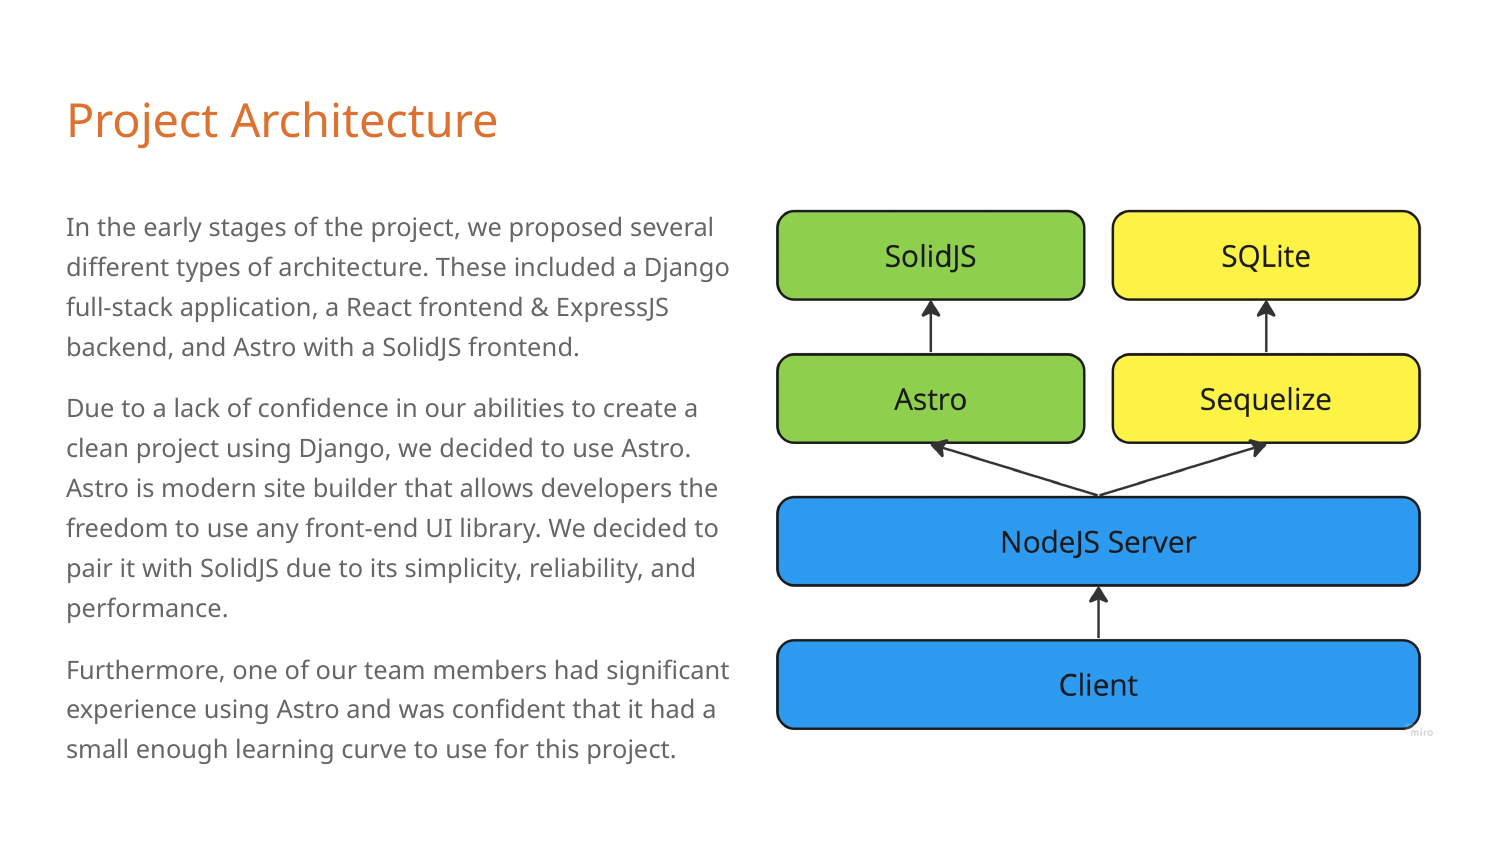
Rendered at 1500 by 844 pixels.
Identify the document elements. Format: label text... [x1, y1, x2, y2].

title Project Architecture [51, 72, 1449, 167]
list In the early stages of the project, we proposed several different types of architecture. These included a Django full-stack application, a React frontend & ExpressJS backend, and Astro with a SolidJS frontend. Due to a lack of confidence in our abilities to create a clean project using Django, we decided to use Astro. Astro is modern site builder that allows developers the freedom to use any front-end UI library. We decided to pair it with SolidJS due to its simplicity, reliability, and performance. Furthermore, one of our team members had significant experience using Astro and was confident that it had a small enough learning curve to use for this project. [51, 189, 750, 810]
picture [749, 188, 1450, 752]
